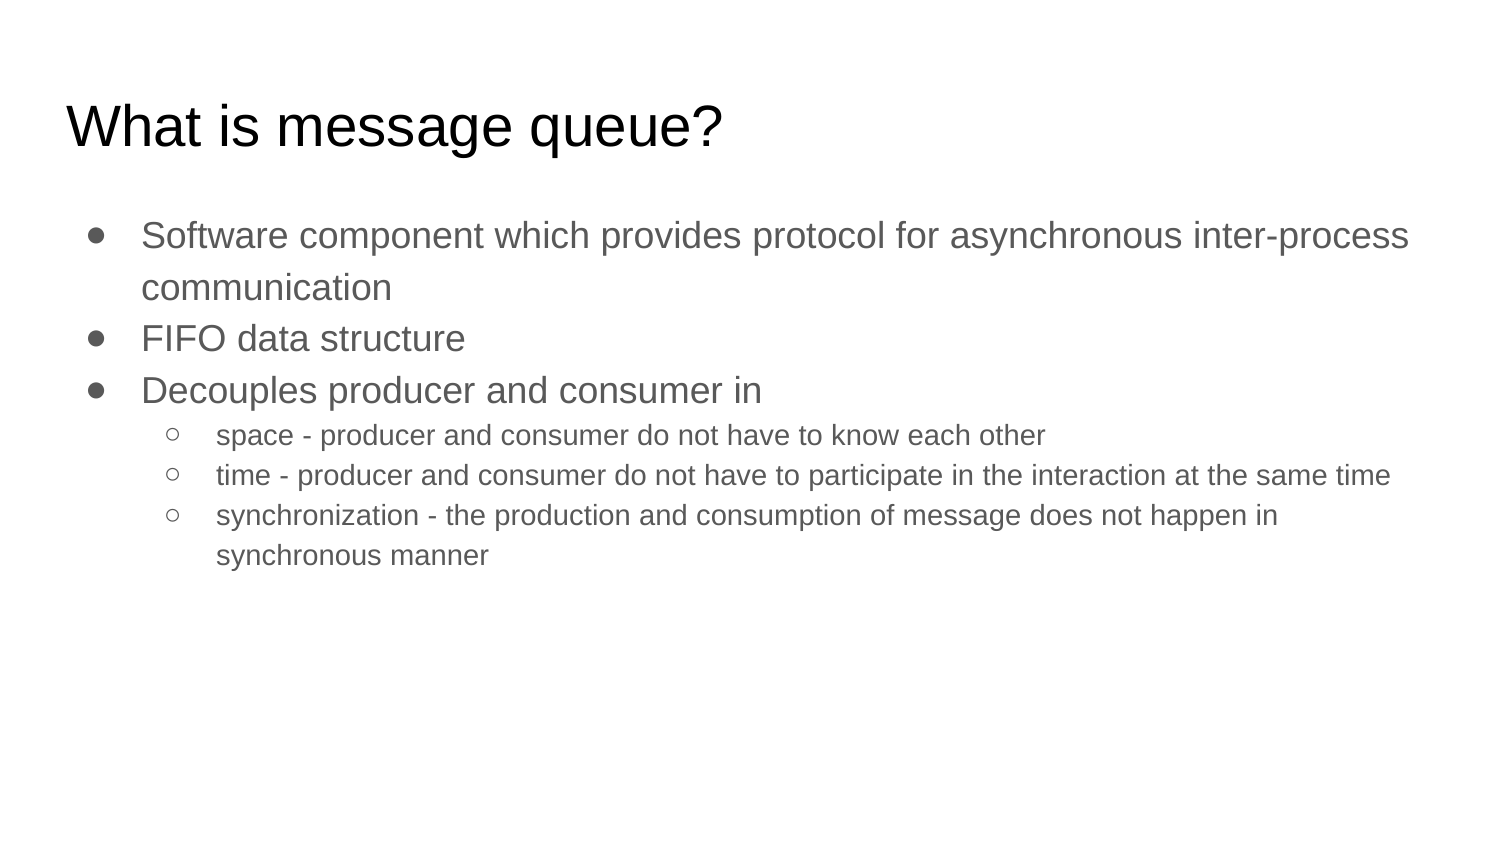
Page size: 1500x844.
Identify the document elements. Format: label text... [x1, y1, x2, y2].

list Software component which provides protocol for asynchronous inter-process communication FIFO data structure Decouples producer and consumer in space - producer and consumer do not have to know each other time - producer and consumer do not have to participate in the interaction at the same time synchronization - the production and consumption of message does not happen in synchronous manner [51, 189, 1449, 750]
title What is message queue? [51, 72, 1449, 167]
